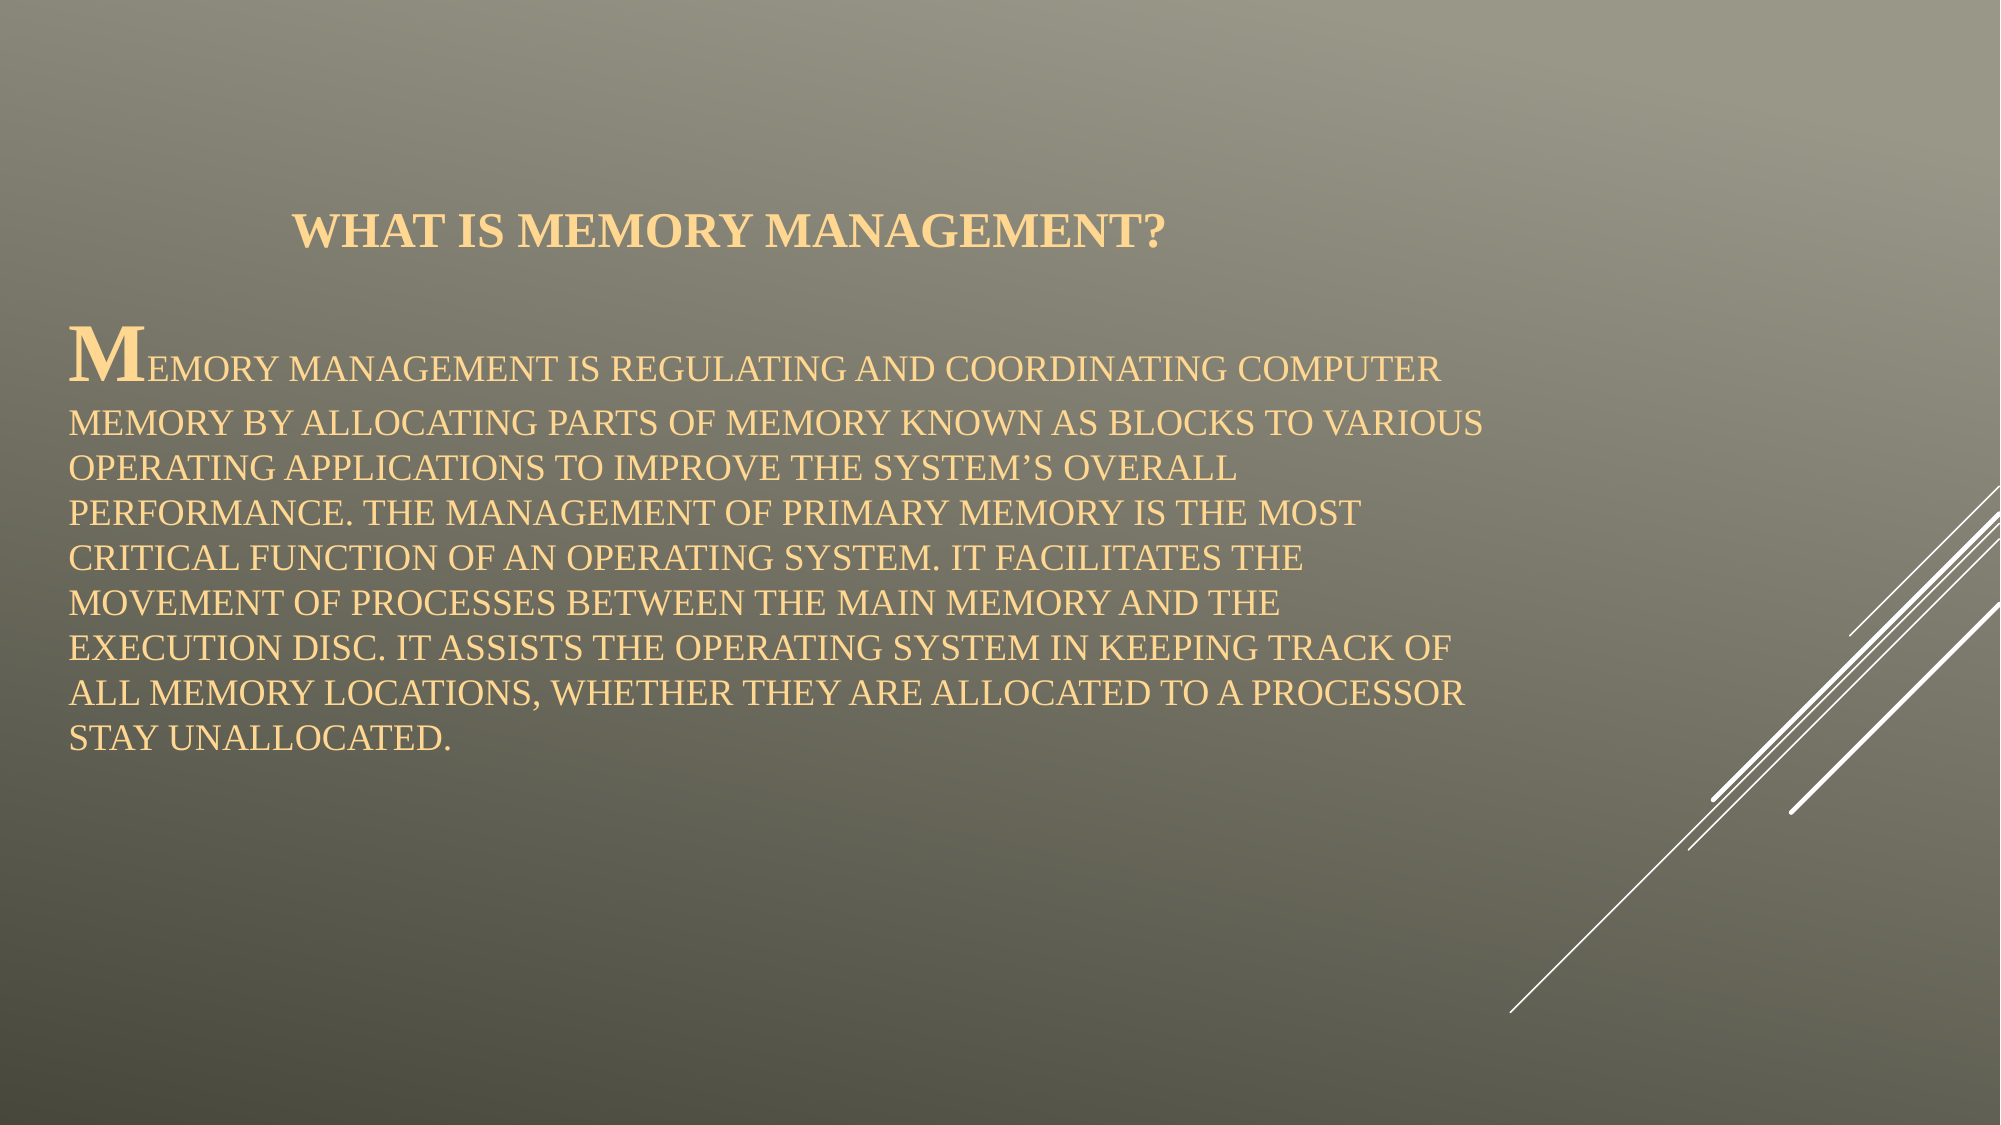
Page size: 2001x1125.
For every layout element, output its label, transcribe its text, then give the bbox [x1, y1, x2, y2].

title What Is Memory Management? Memory management is regulating and coordinating computer memory by allocating parts of memory known as blocks to various operating applications to improve the system’s overall performance. The management of primary memory is the most critical function of an operating system. It facilitates the movement of processes between the main memory and the execution disc. It assists the operating system in keeping track of all memory locations, whether they are allocated to a processor stay unallocated. [53, 51, 1507, 994]
